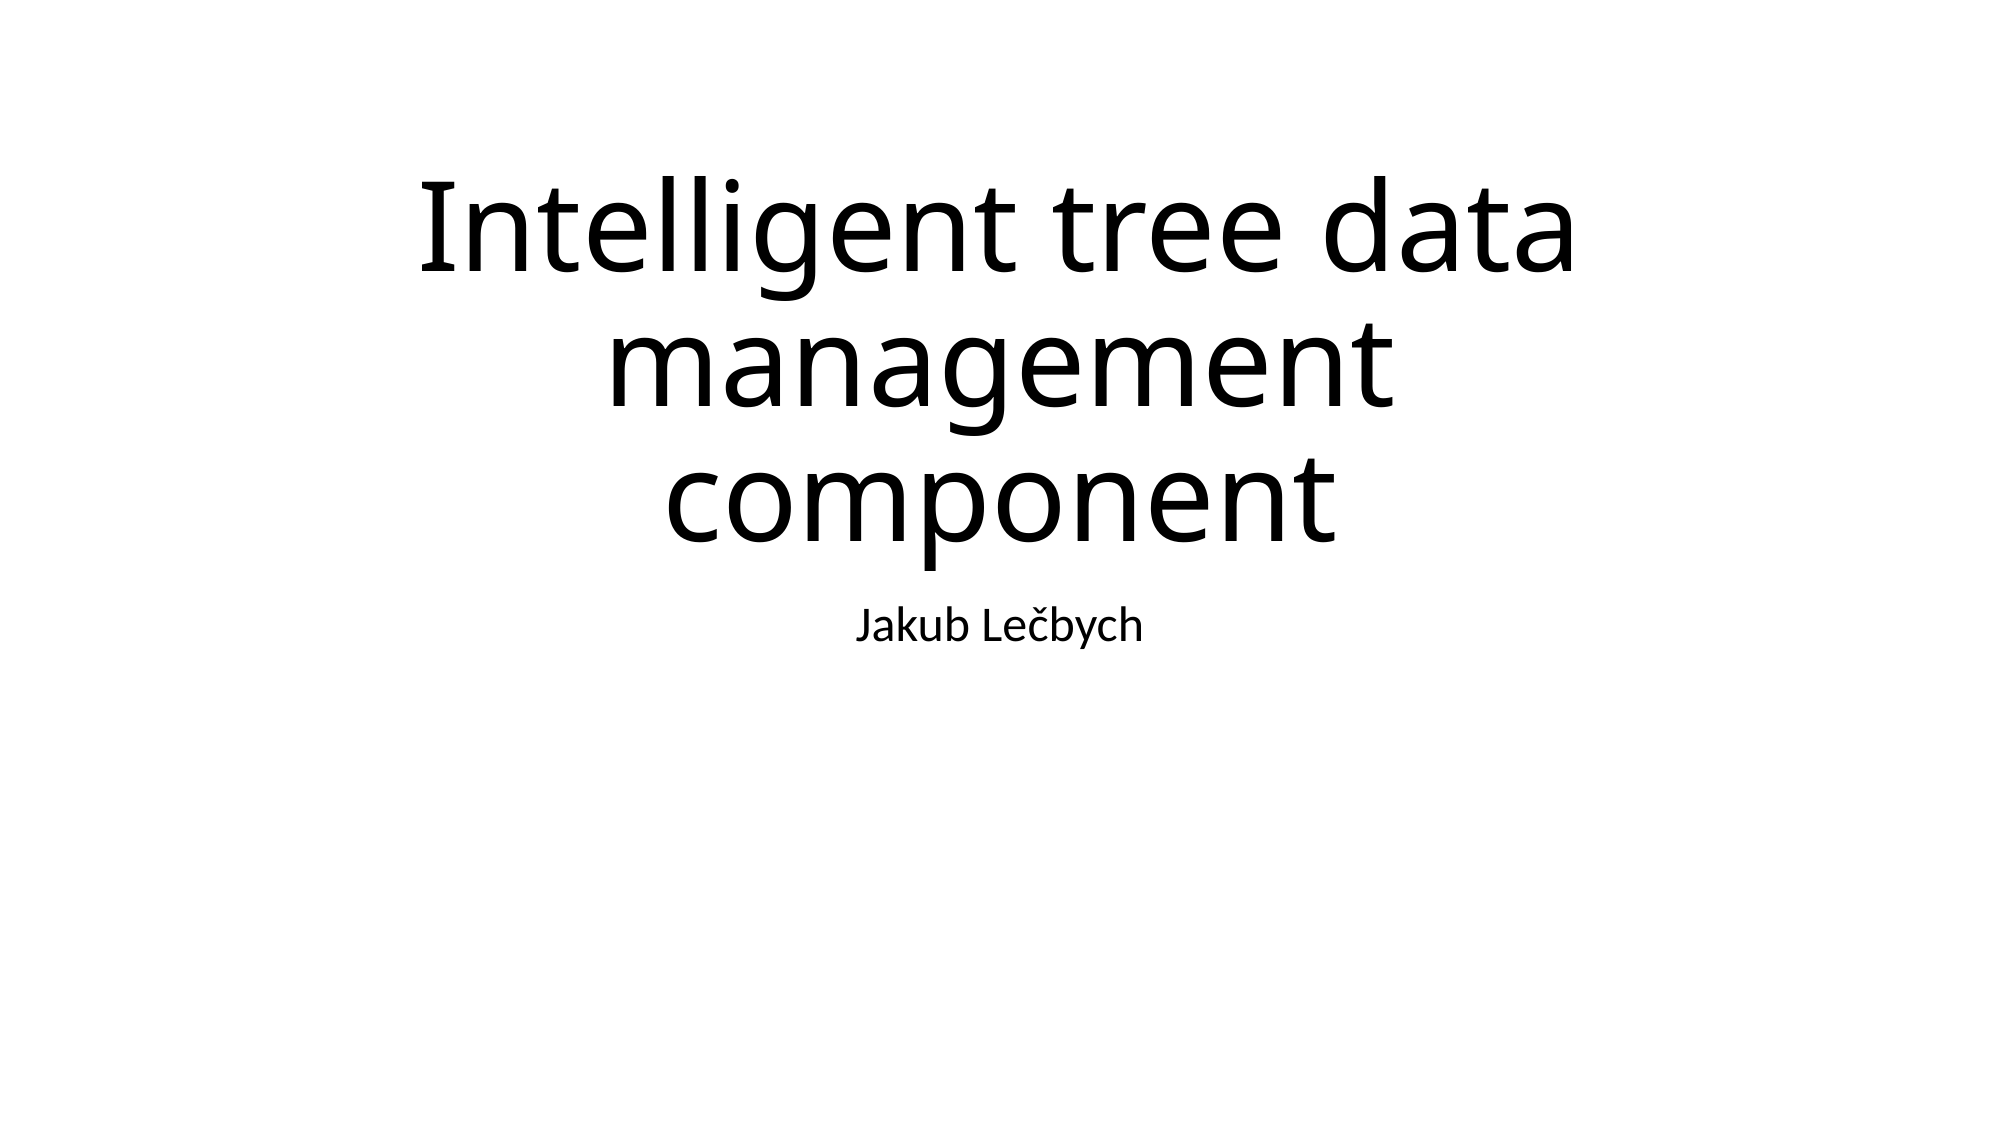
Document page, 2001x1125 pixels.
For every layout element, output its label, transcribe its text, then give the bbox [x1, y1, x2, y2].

title Intelligent tree data management component [249, 184, 1750, 576]
subtitle Jakub Lečbych [249, 590, 1750, 863]
